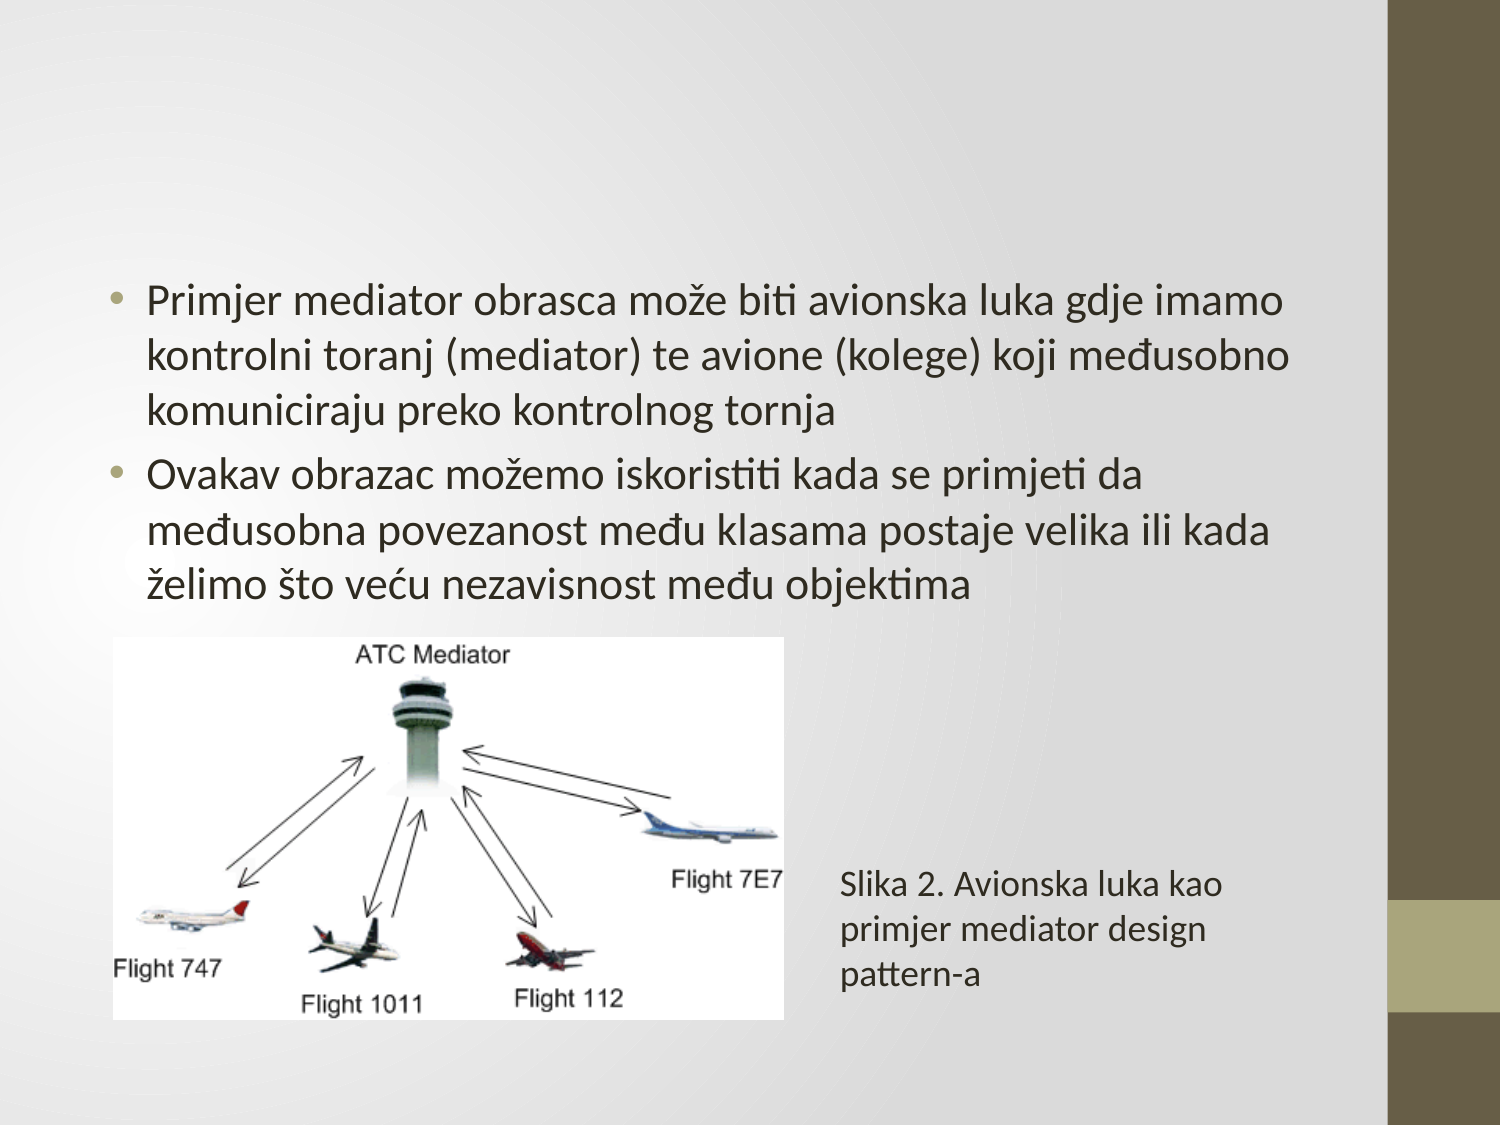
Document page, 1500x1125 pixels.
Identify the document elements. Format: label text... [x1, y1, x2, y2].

picture [112, 637, 785, 1020]
text_box Slika 2. Avionska luka kao primjer mediator design pattern-a [825, 851, 1250, 1002]
list Primjer mediator obrasca može biti avionska luka gdje imamo kontrolni toranj (mediator) te avione (kolege) koji međusobno komuniciraju preko kontrolnog tornja Ovakav obrazac možemo iskoristiti kada se primjeti da međusobna povezanost među klasama postaje velika ili kada želimo što veću nezavisnost među objektima [75, 262, 1325, 1050]
